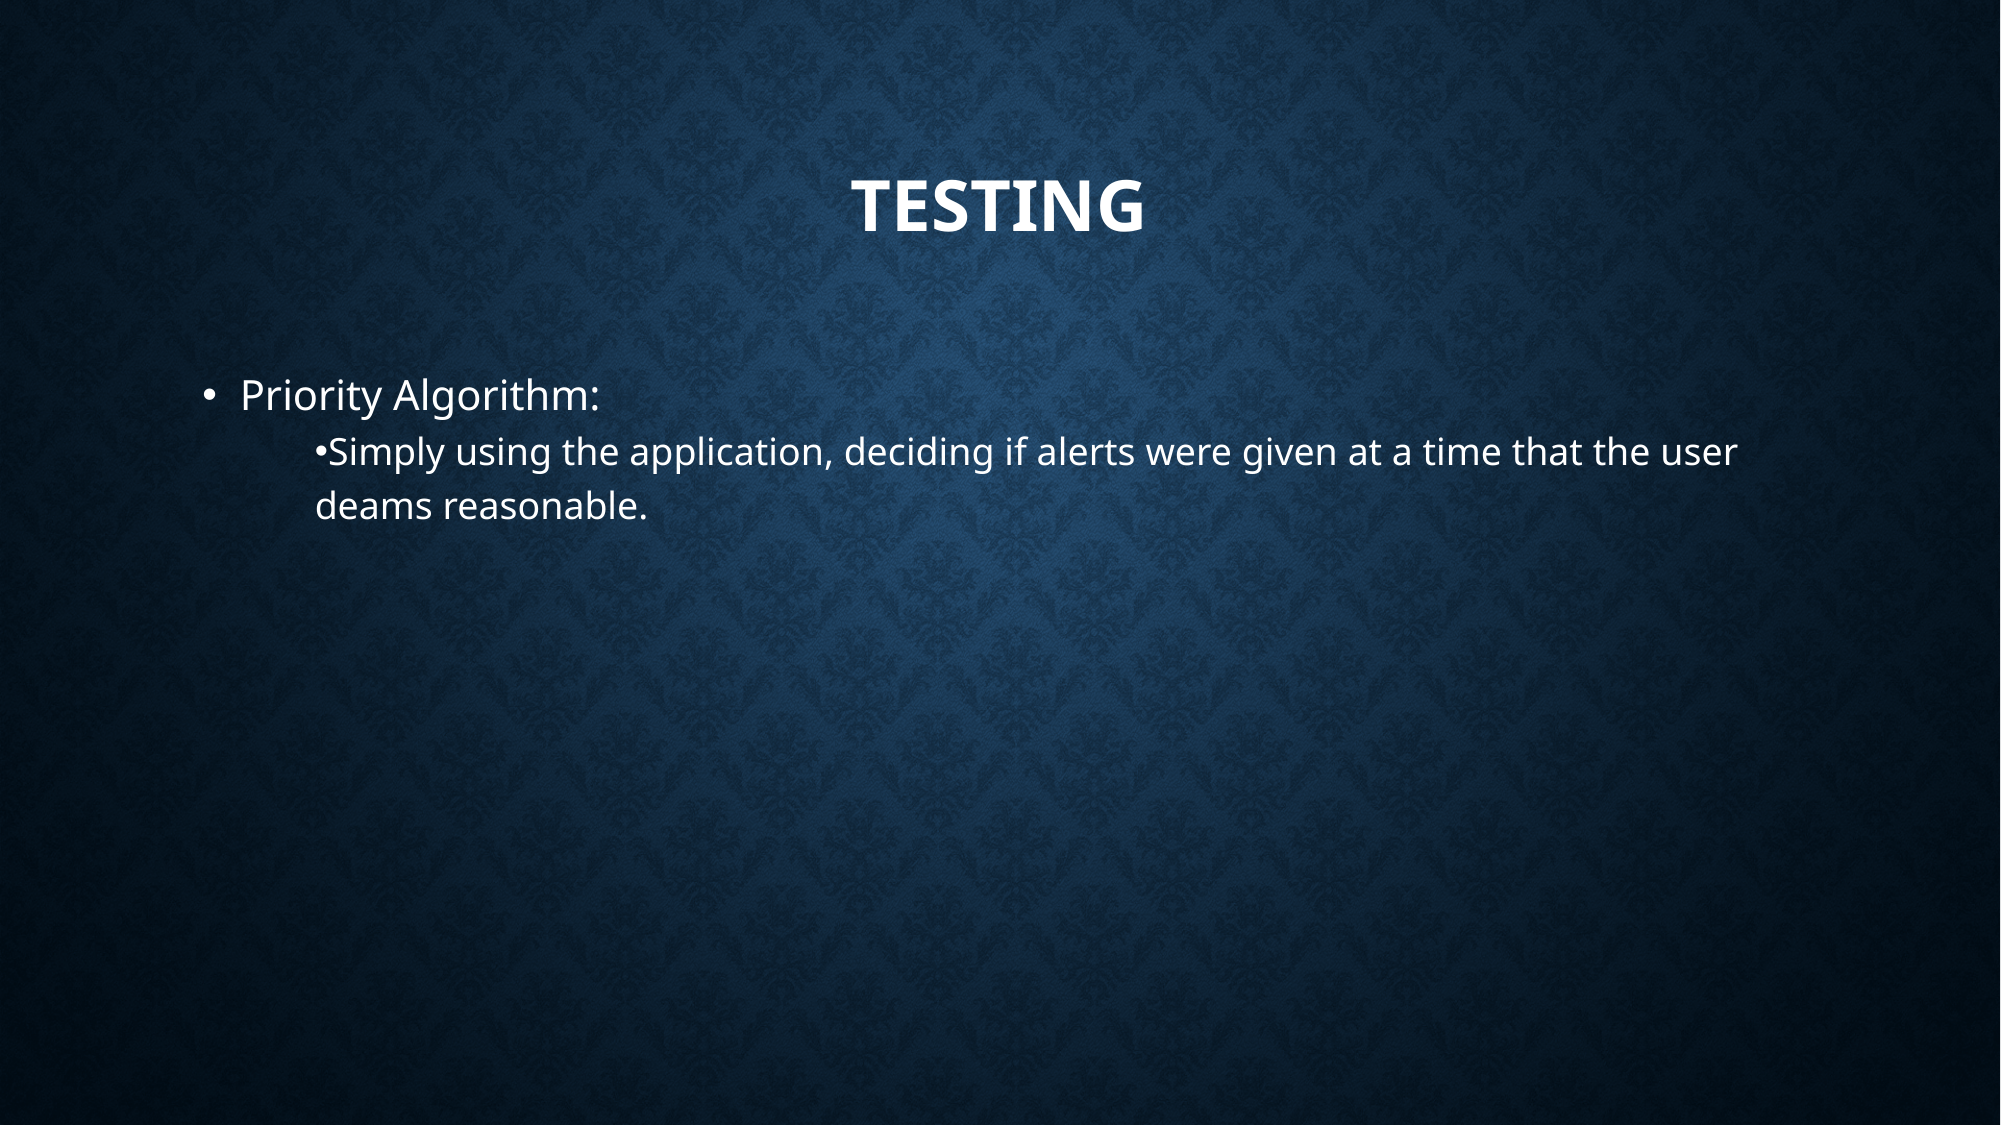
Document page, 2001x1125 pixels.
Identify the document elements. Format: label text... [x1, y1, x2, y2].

list Priority Algorithm: Simply using the application, deciding if alerts were given at a time that the user deams reasonable. [149, 343, 1849, 950]
picture [0, 0, 2001, 1125]
title TESTING [149, 99, 1849, 318]
